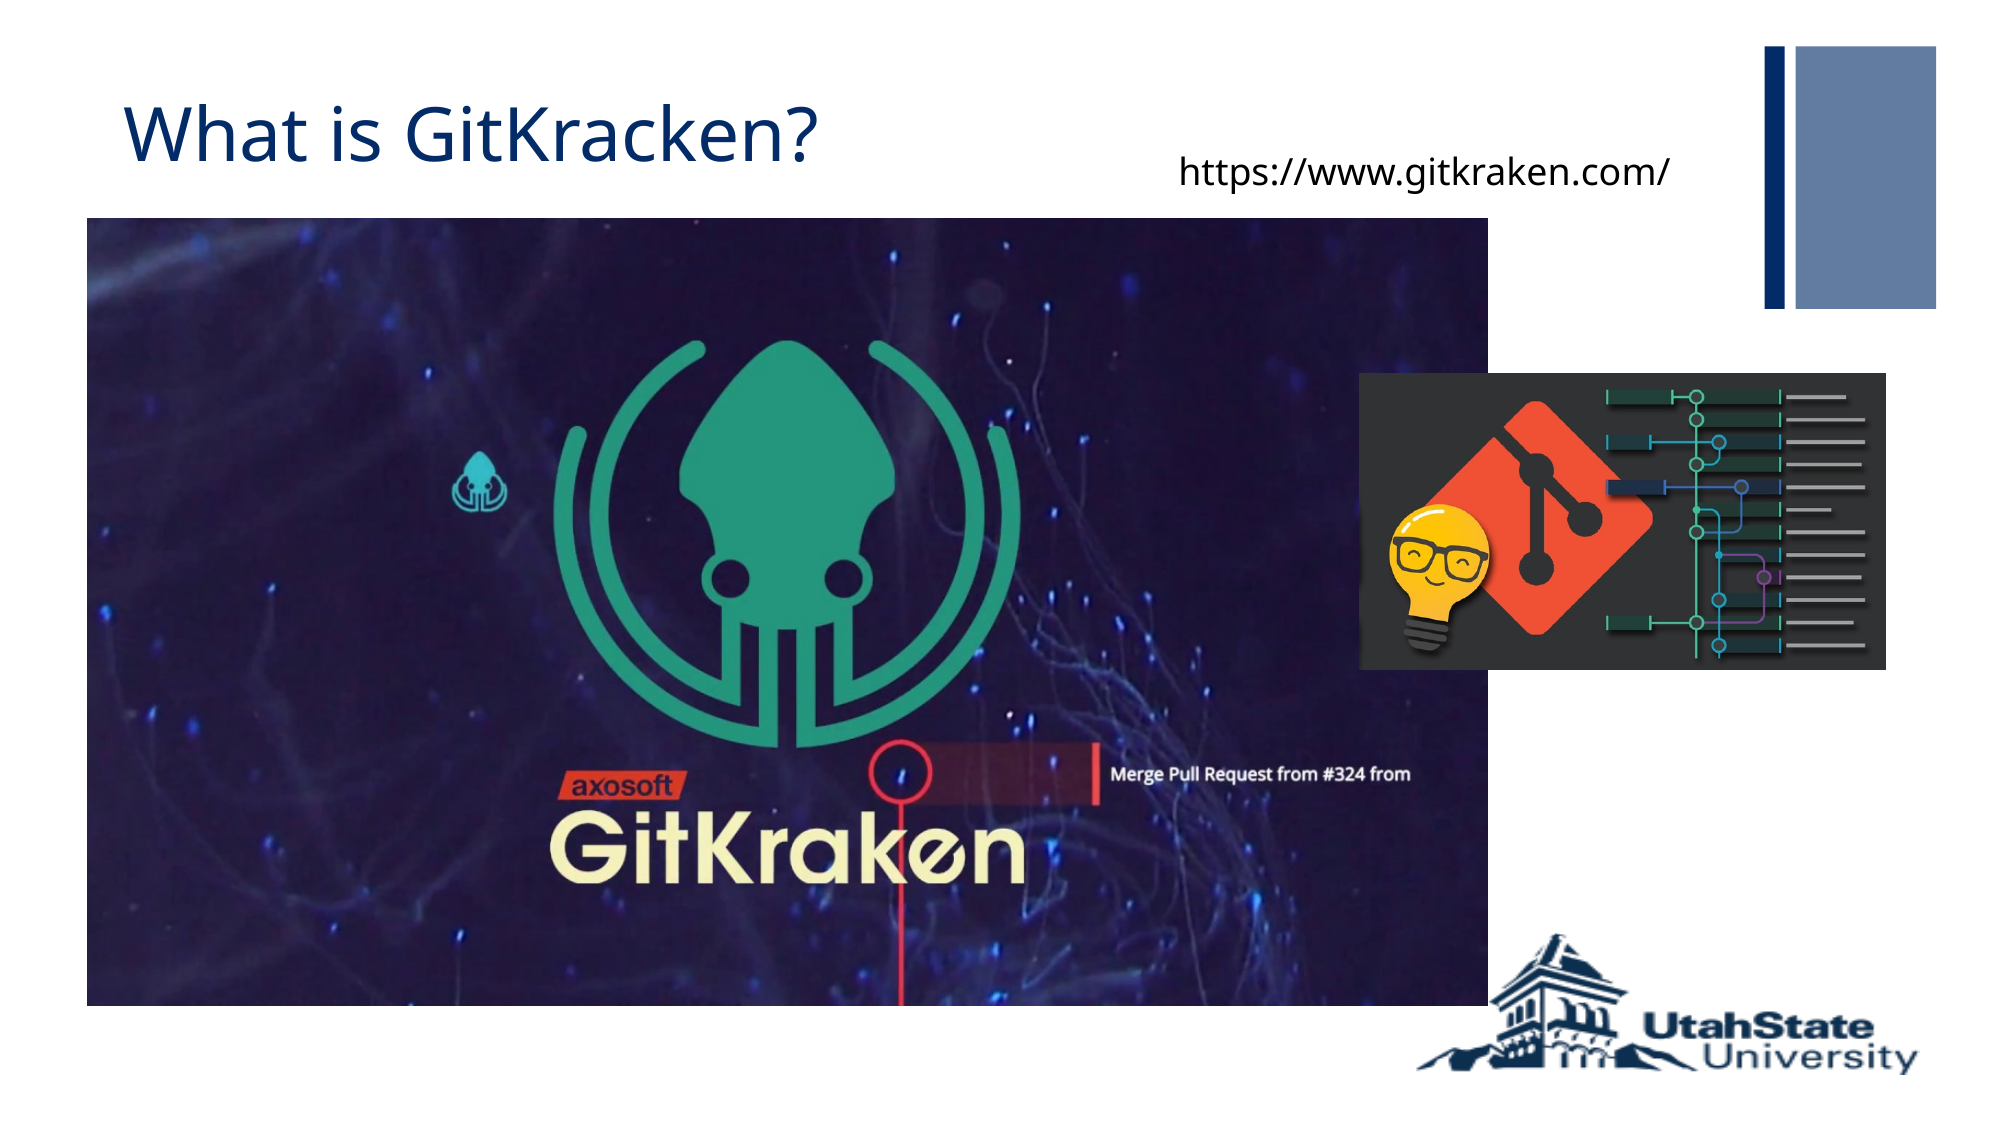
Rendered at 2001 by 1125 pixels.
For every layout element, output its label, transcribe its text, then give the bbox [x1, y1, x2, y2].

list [1358, 372, 1887, 671]
title What is GitKracken? [109, 79, 1762, 263]
picture [1416, 933, 1920, 1075]
text_box https://www.gitkraken.com/ [1163, 140, 1686, 201]
picture [86, 217, 1489, 1007]
